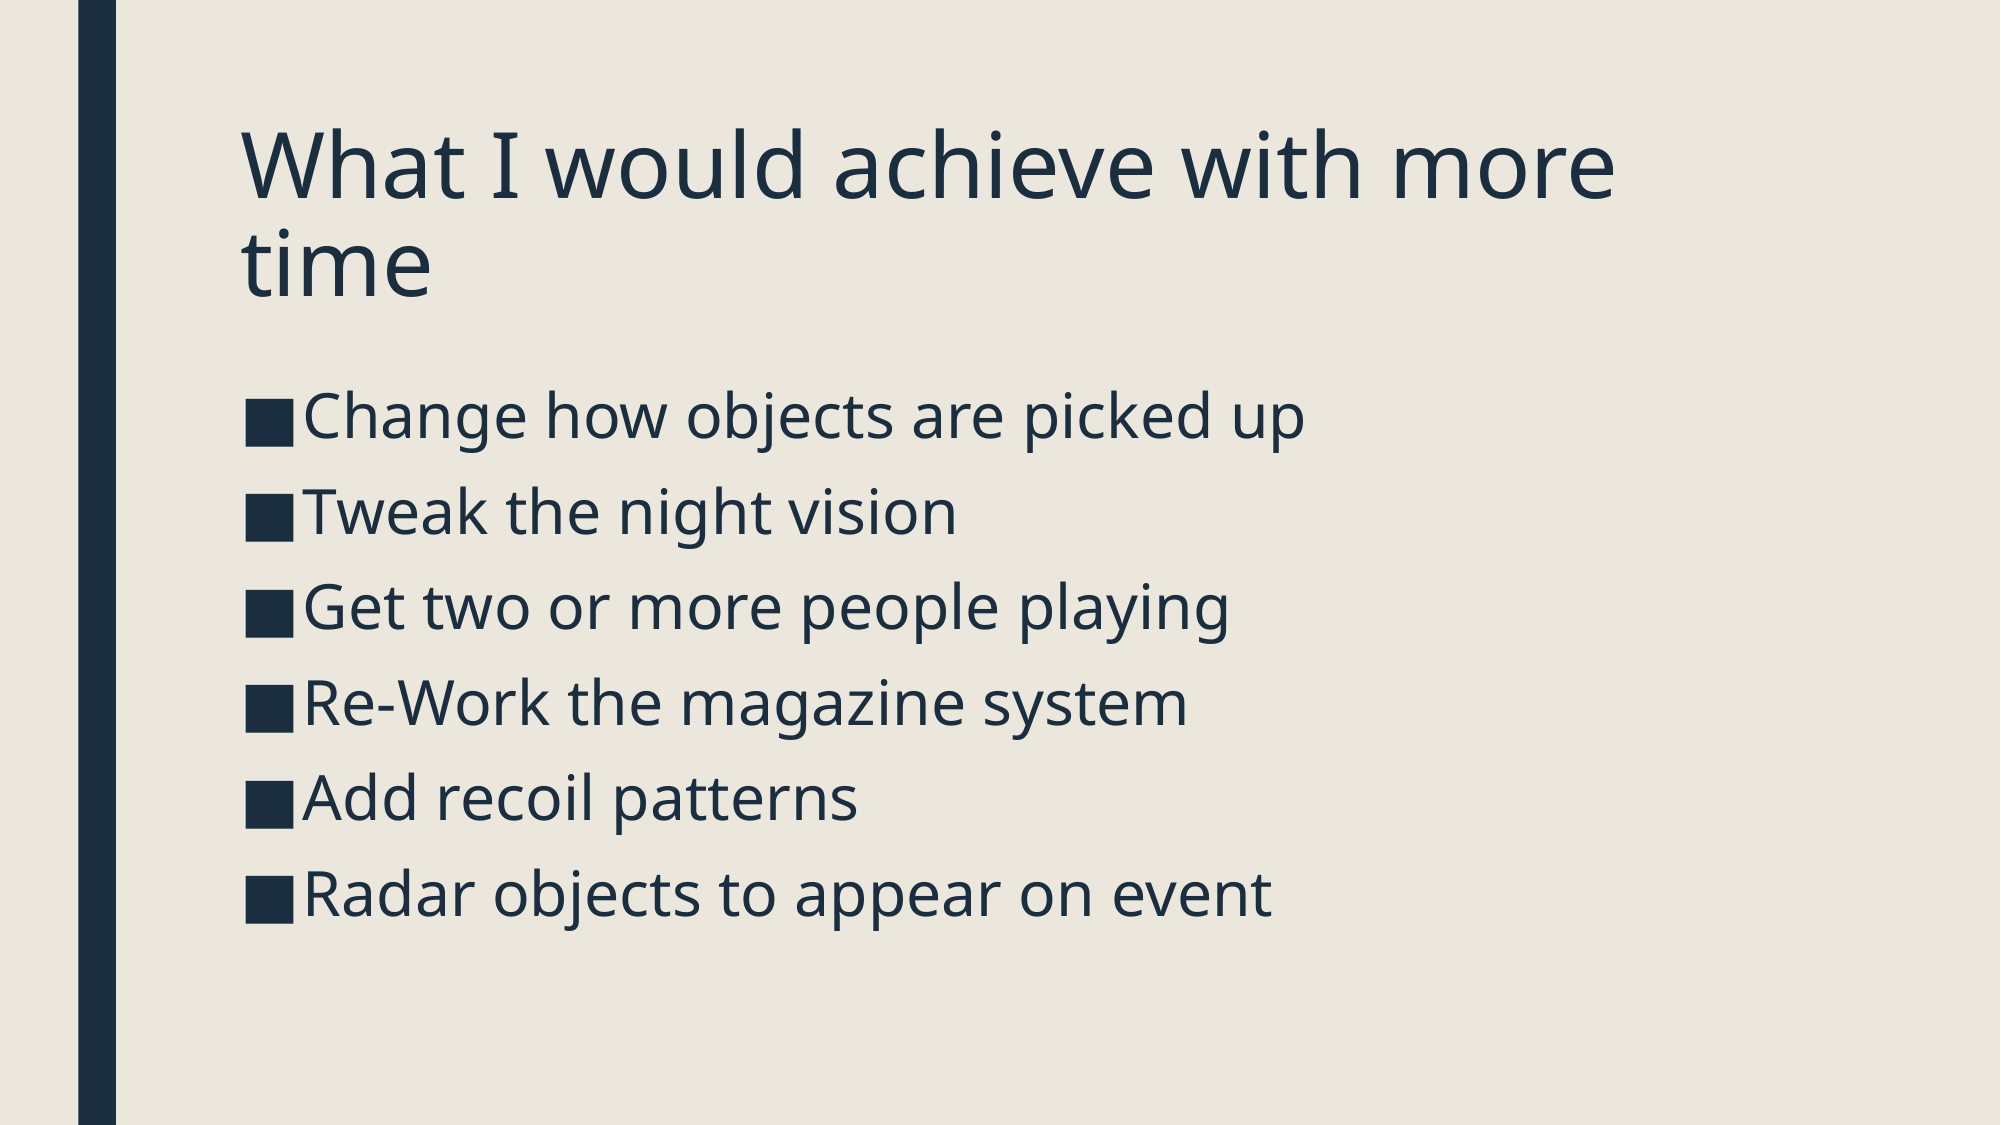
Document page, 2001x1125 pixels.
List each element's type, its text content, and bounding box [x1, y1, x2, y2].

title What I would achieve with more time [225, 112, 1800, 357]
list Change how objects are picked up Tweak the night vision Get two or more people playing Re-Work the magazine system Add recoil patterns Radar objects to appear on event [225, 375, 1800, 963]
